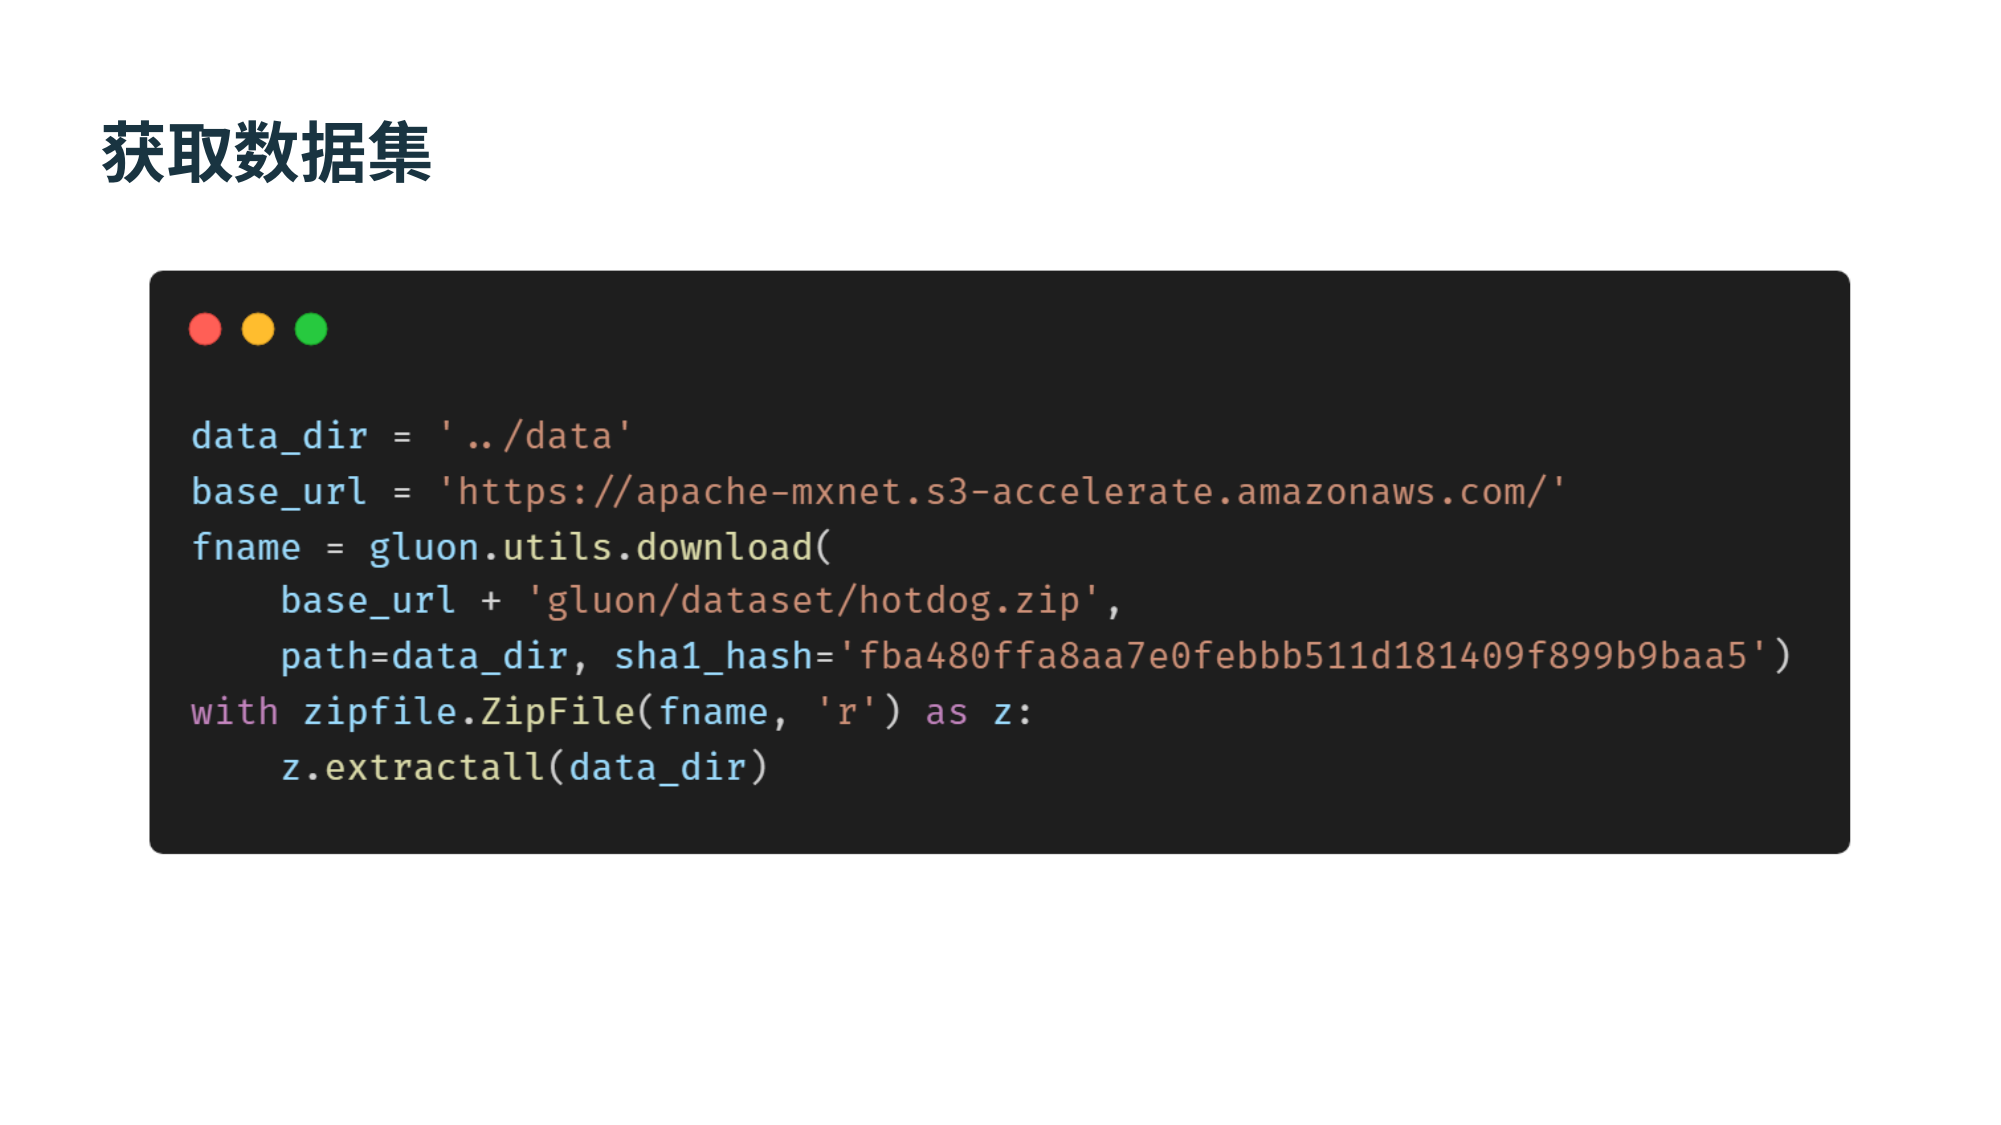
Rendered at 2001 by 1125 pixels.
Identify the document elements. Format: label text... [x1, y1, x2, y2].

title 获取数据集 [80, 90, 1985, 216]
picture [144, 267, 1853, 861]
